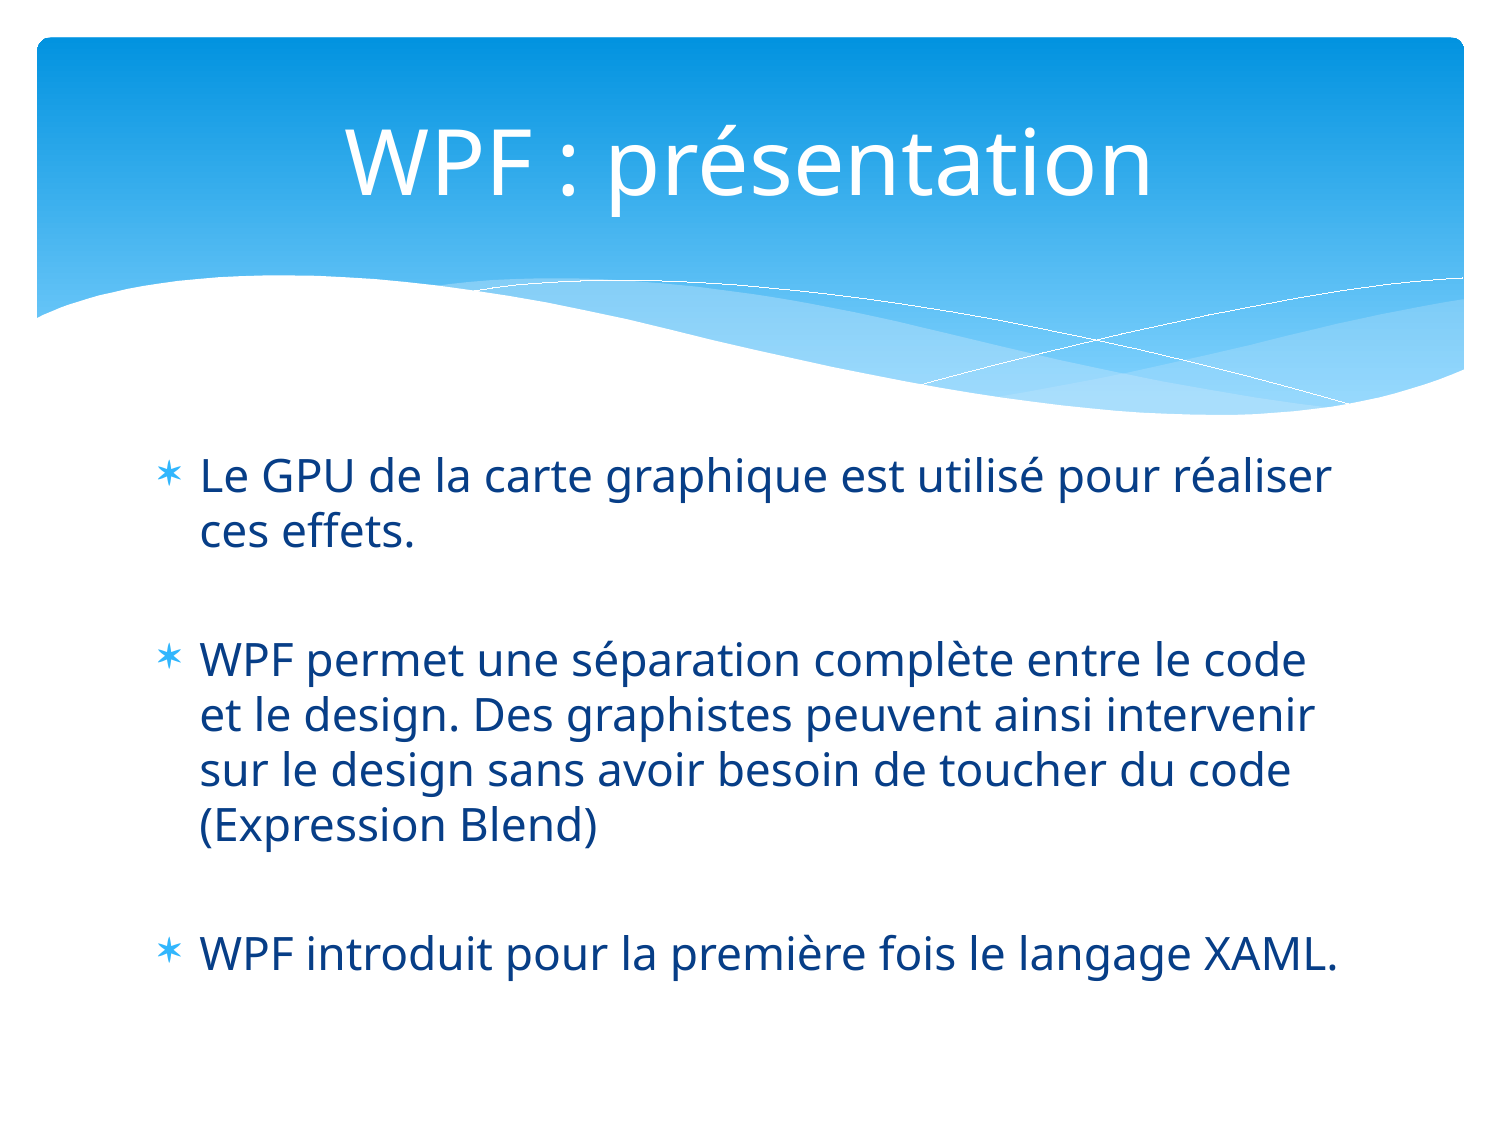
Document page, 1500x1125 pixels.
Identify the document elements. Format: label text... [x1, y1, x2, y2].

title WPF : présentation [75, 55, 1425, 261]
list Le GPU de la carte graphique est utilisé pour réaliser ces effets. WPF permet une séparation complète entre le code et le design. Des graphistes peuvent ainsi intervenir sur le design sans avoir besoin de toucher du code (Expression Blend) WPF introduit pour la première fois le langage XAML. [143, 438, 1359, 1005]
